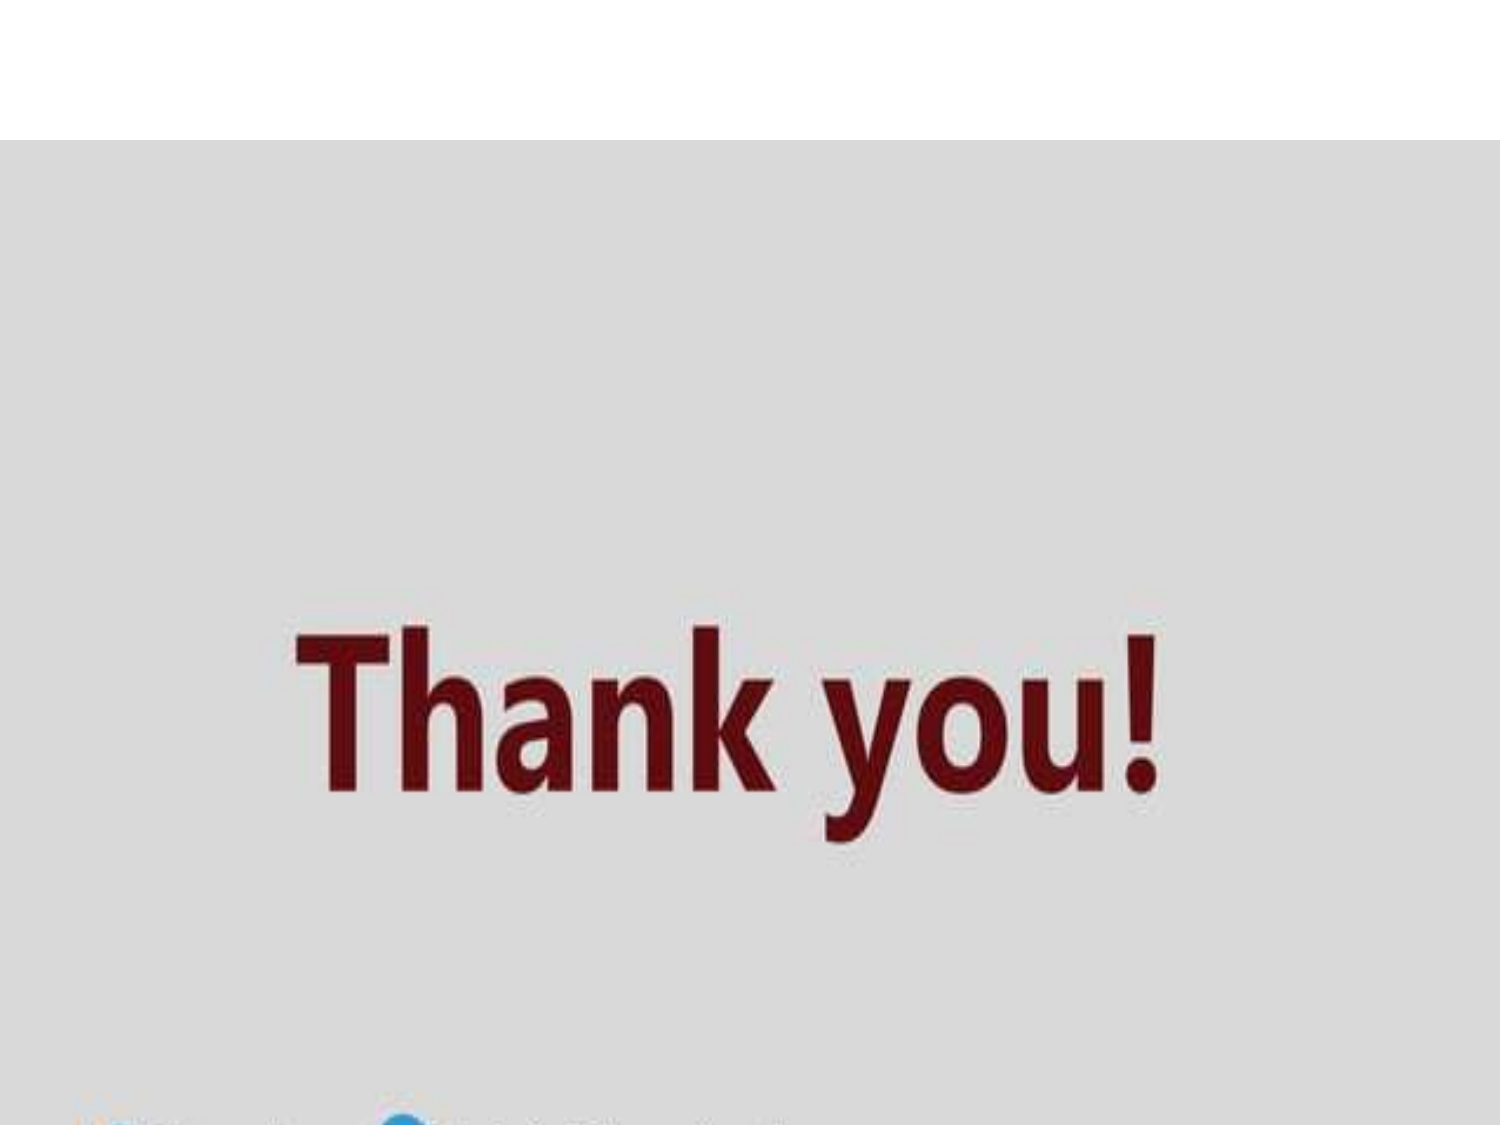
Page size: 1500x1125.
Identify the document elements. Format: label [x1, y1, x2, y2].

picture [0, 139, 1500, 1125]
